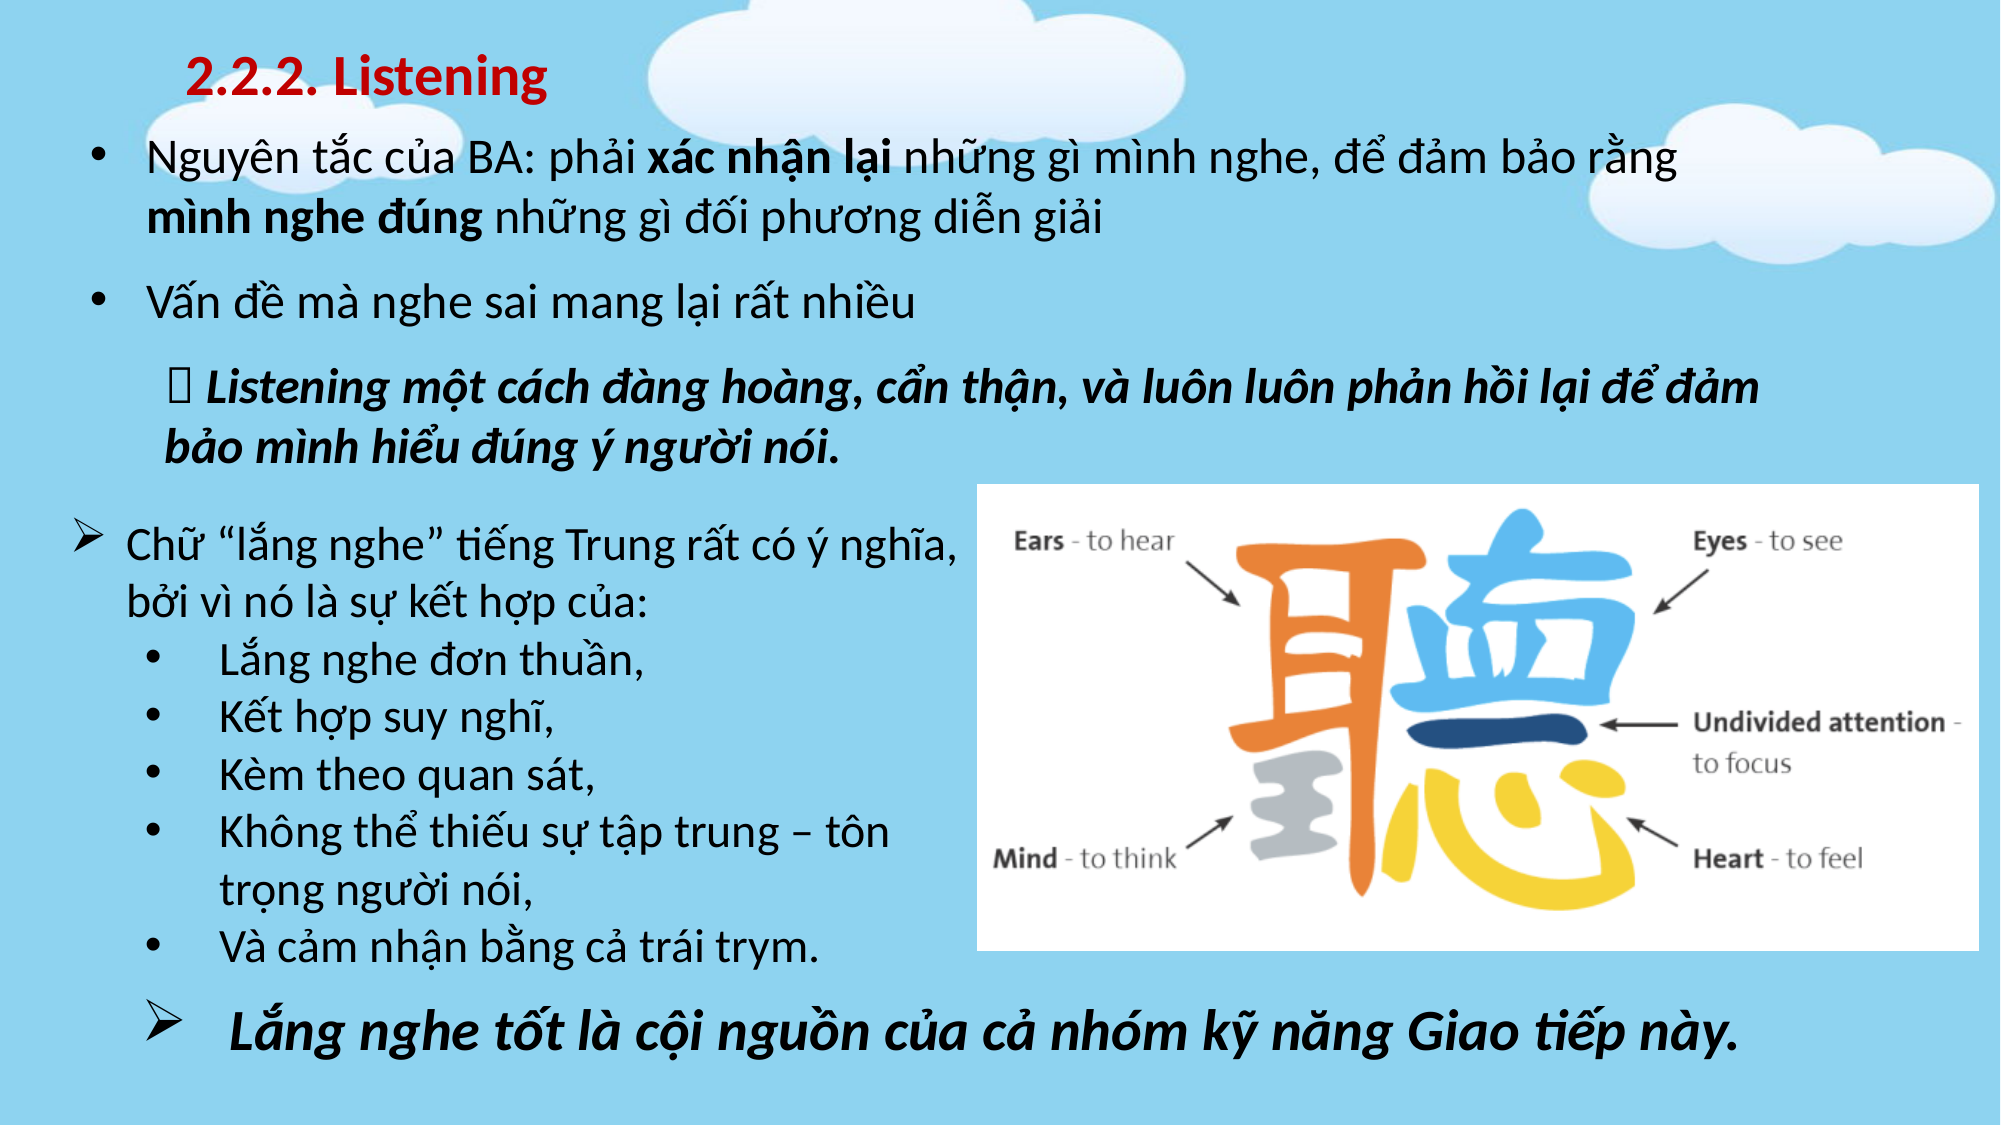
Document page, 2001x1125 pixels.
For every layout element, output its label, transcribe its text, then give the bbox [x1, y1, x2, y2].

text_box Chữ “lắng nghe” tiếng Trung rất có ý nghĩa, bởi vì nó là sự kết hợp của: Lắng nghe đơn thuần, Kết hợp suy nghĩ, Kèm theo quan sát, Không thể thiếu sự tập trung – tôn trọng người nói, Và cảm nhận bằng cả trái trym. [55, 505, 998, 980]
picture [0, 0, 2001, 1125]
text_box Lắng nghe tốt là cội nguồn của cả nhóm kỹ năng Giao tiếp này. [126, 984, 1828, 1070]
text_box Nguyên tắc của BA: phải xác nhận lại những gì mình nghe, để đảm bảo rằng mình nghe đúng những gì đối phương diễn giải Vấn đề mà nghe sai mang lại rất nhiều  Listening một cách đàng hoàng, cẩn thận, và luôn luôn phản hồi lại để đảm bảo mình hiểu đúng ý người nói. [0, 115, 1788, 481]
text_box 2.2.2. Listening [0, 30, 787, 115]
